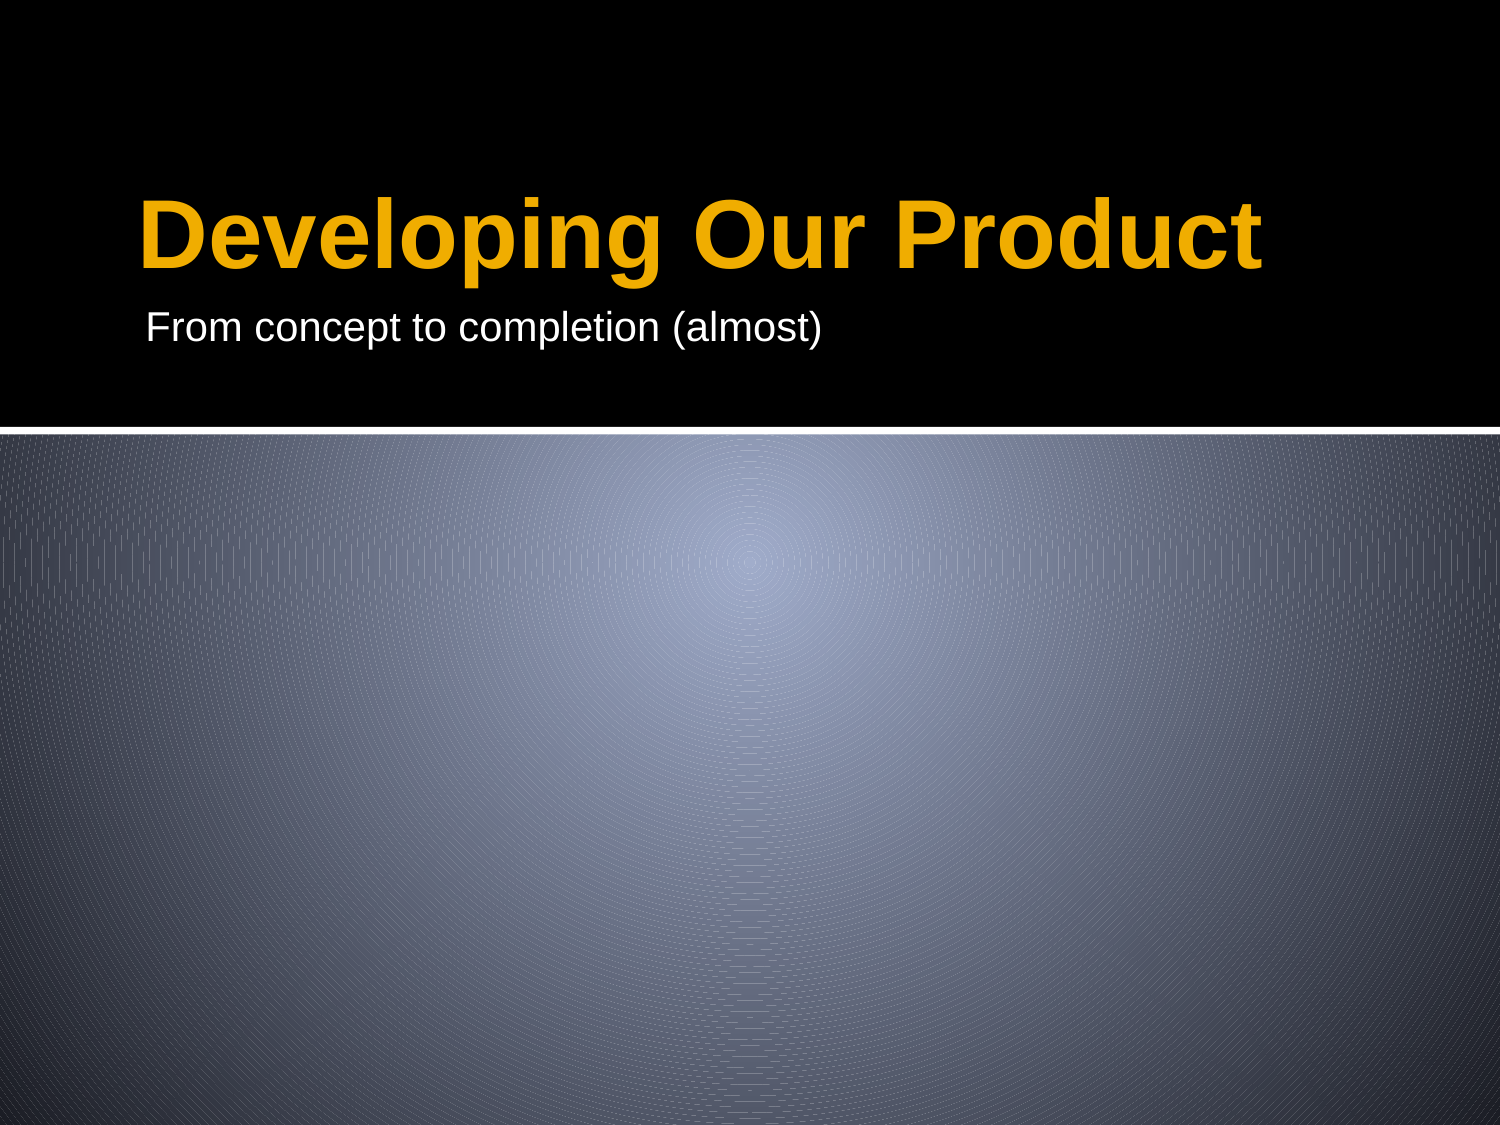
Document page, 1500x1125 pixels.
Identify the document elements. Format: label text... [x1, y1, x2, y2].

title Developing Our Product [123, 100, 1438, 288]
list From concept to completion (almost) [121, 299, 1438, 938]
